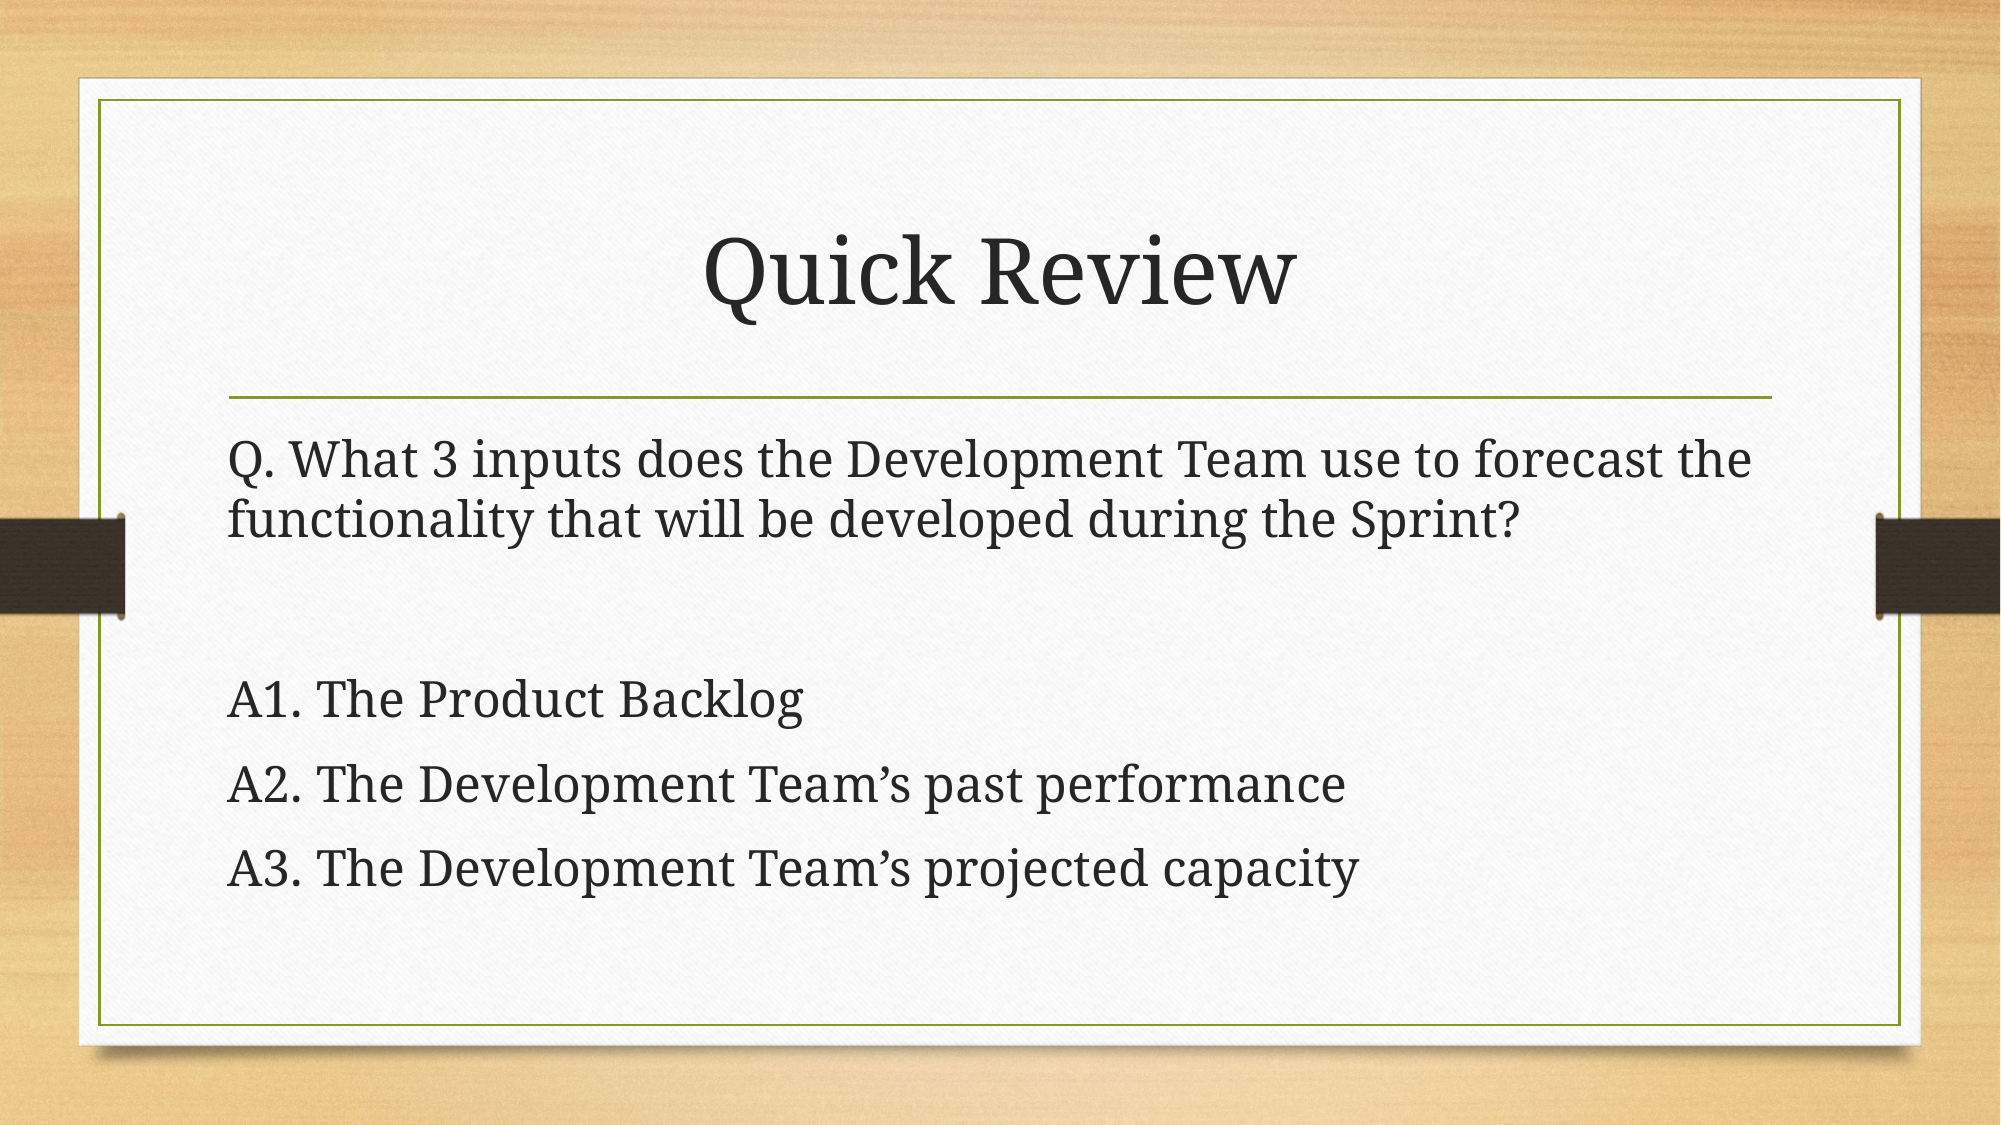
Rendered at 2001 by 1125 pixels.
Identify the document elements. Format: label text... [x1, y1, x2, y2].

list Q. What 3 inputs does the Development Team use to forecast the functionality that will be developed during the Sprint? [212, 419, 1788, 569]
text_box A2. The Development Team’s past performance [212, 744, 1788, 829]
text_box A1. The Product Backlog [212, 659, 1788, 744]
title Quick Review [212, 161, 1788, 375]
text_box A3. The Development Team’s projected capacity [212, 829, 1788, 914]
picture [0, 0, 2001, 1125]
